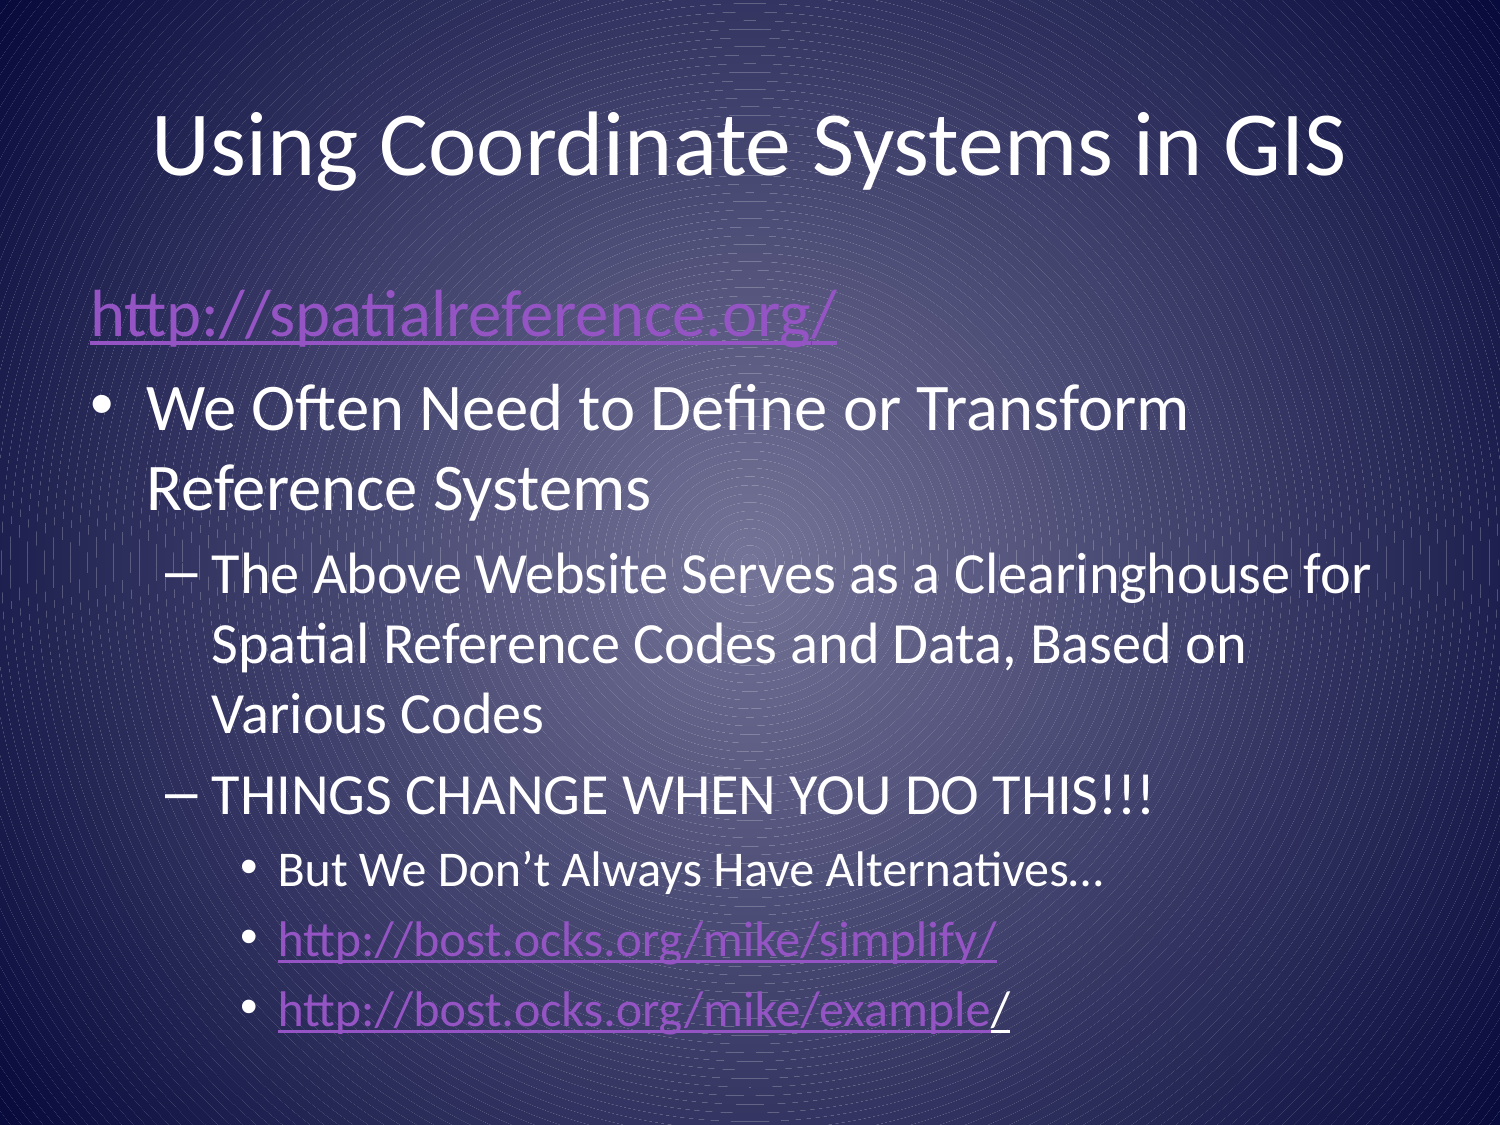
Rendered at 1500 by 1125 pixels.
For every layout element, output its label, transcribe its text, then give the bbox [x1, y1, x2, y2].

list http://spatialreference.org/ We Often Need to Define or Transform Reference Systems The Above Website Serves as a Clearinghouse for Spatial Reference Codes and Data, Based on Various Codes THINGS CHANGE WHEN YOU DO THIS!!! But We Don’t Always Have Alternatives… http://bost.ocks.org/mike/simplify/ http://bost.ocks.org/mike/example/ [75, 262, 1425, 1063]
title Using Coordinate Systems in GIS [75, 45, 1425, 233]
